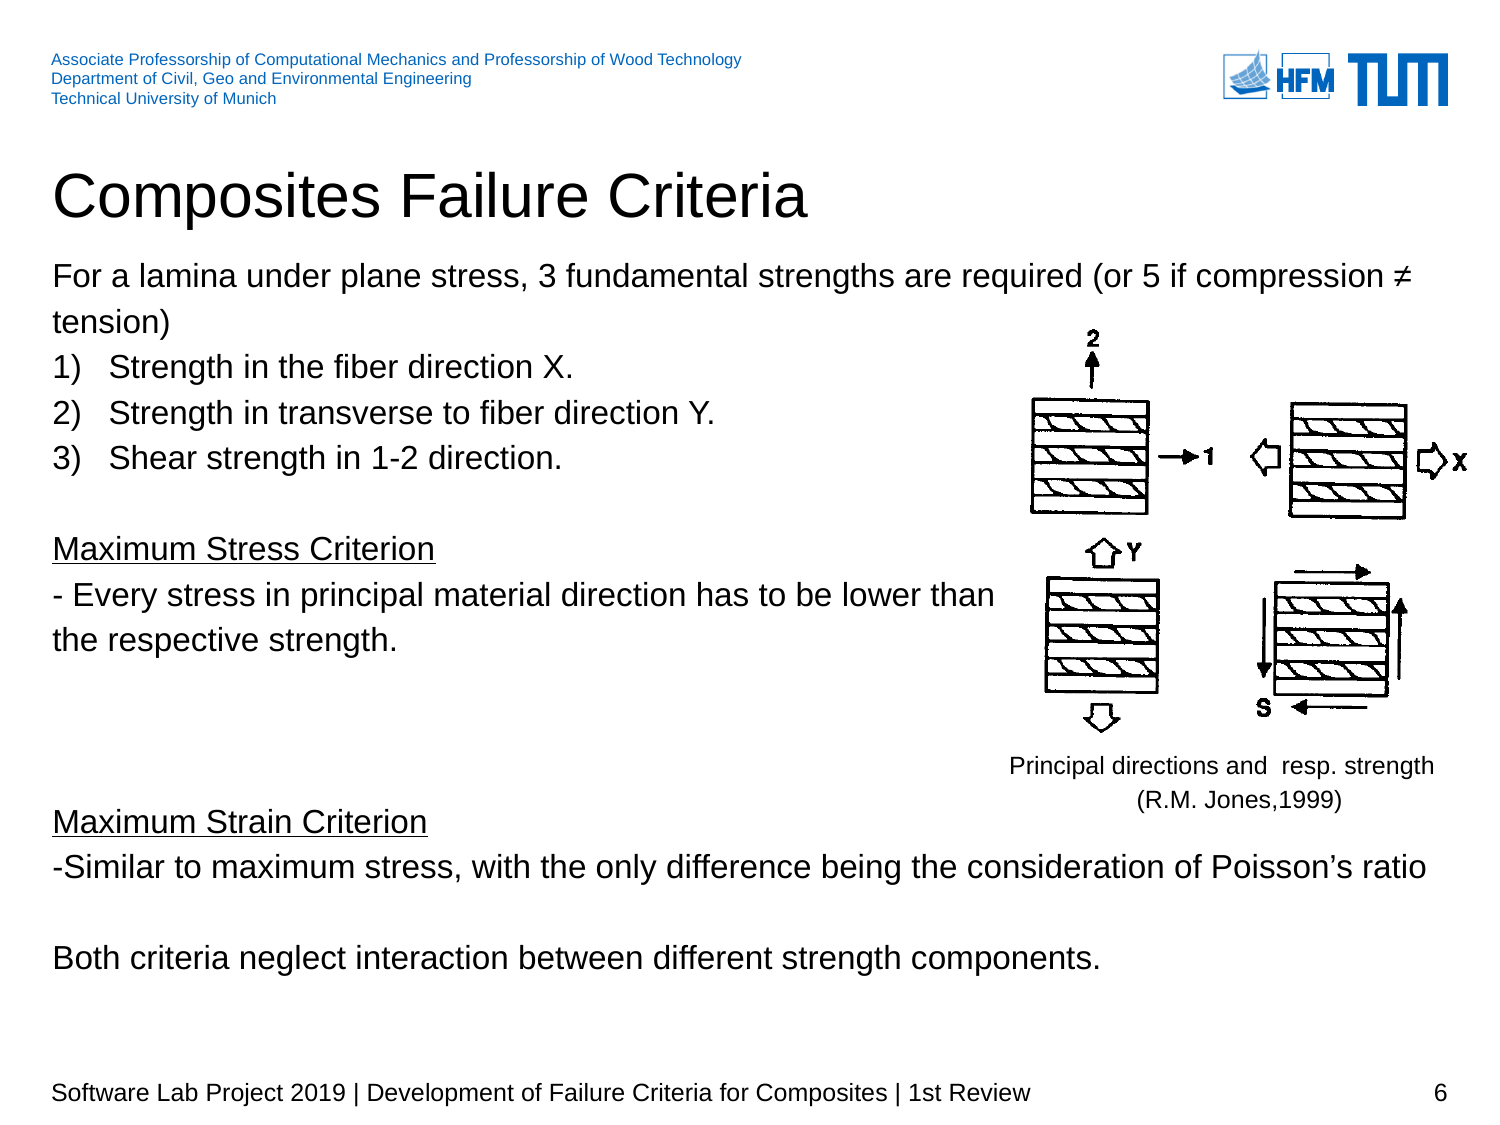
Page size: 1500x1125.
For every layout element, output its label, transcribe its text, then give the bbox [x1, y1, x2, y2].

title Composites Failure Criteria [52, 162, 1449, 231]
picture [1277, 52, 1334, 100]
text_box Principal directions and resp. strength (R.M. Jones,1999) [988, 745, 1492, 814]
text_box Associate Professorship of Computational Mechanics and Professorship of Wood Technology Department of Civil, Geo and Environmental Engineering Technical University of Munich [36, 40, 774, 136]
picture [1218, 48, 1273, 102]
slide_number 6 [1137, 1061, 1448, 1122]
picture [1015, 323, 1474, 741]
footer Software Lab Project 2019 | Development of Failure Criteria for Composites | 1st Review [51, 1061, 1137, 1122]
